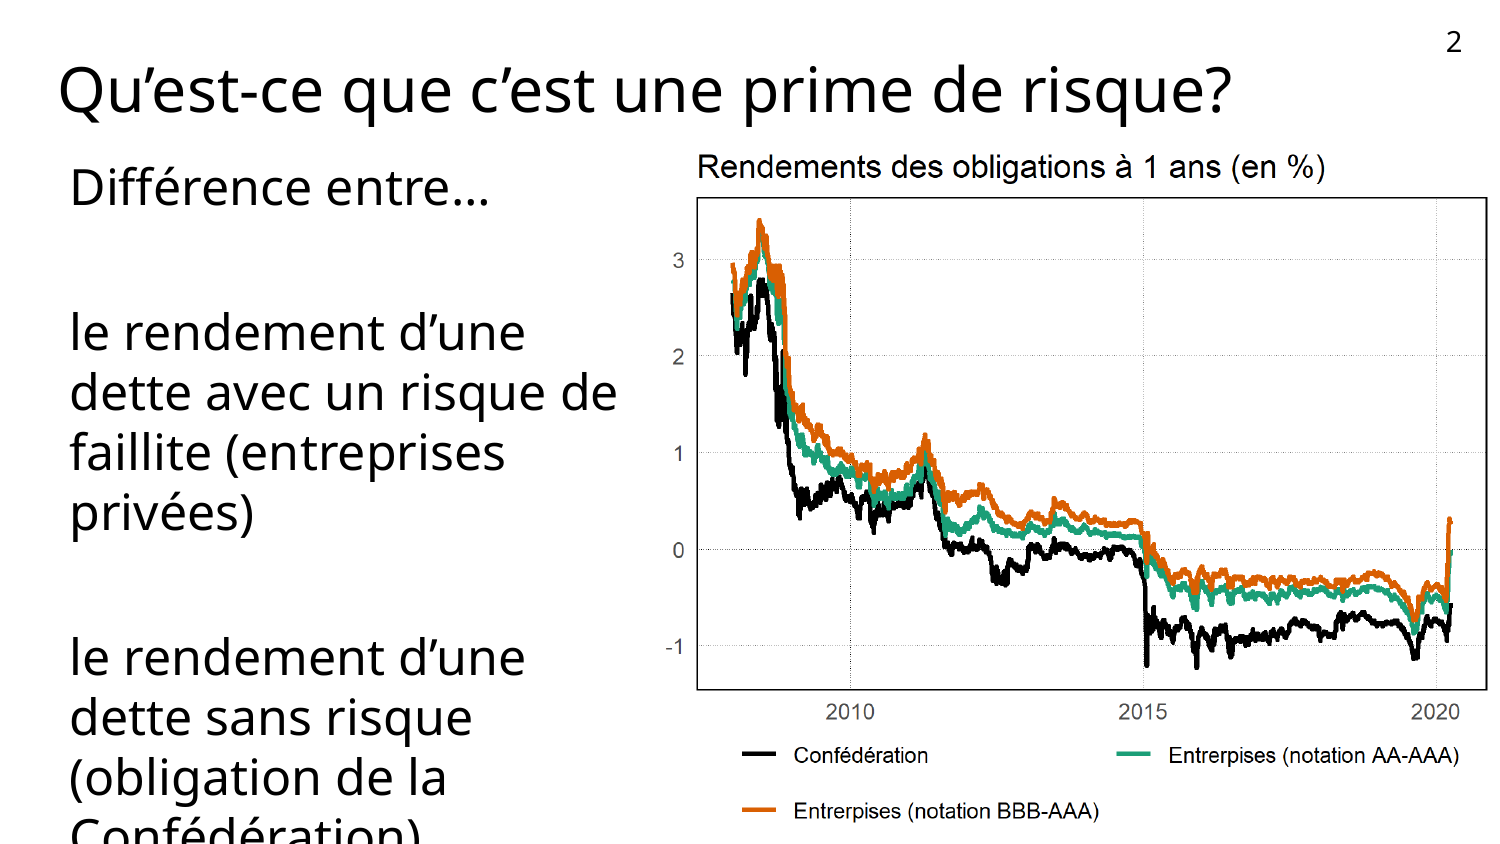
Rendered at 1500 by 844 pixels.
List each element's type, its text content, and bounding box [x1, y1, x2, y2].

picture [620, 139, 1500, 844]
title Qu’est-ce que c’est une prime de risque? [42, 0, 1384, 140]
slide_number 2 [1408, 0, 1500, 88]
list Différence entre… le rendement d’une dette avec un risque de faillite (entreprises privées) le rendement d’une dette sans risque (obligation de la Confédération) [42, 140, 618, 778]
